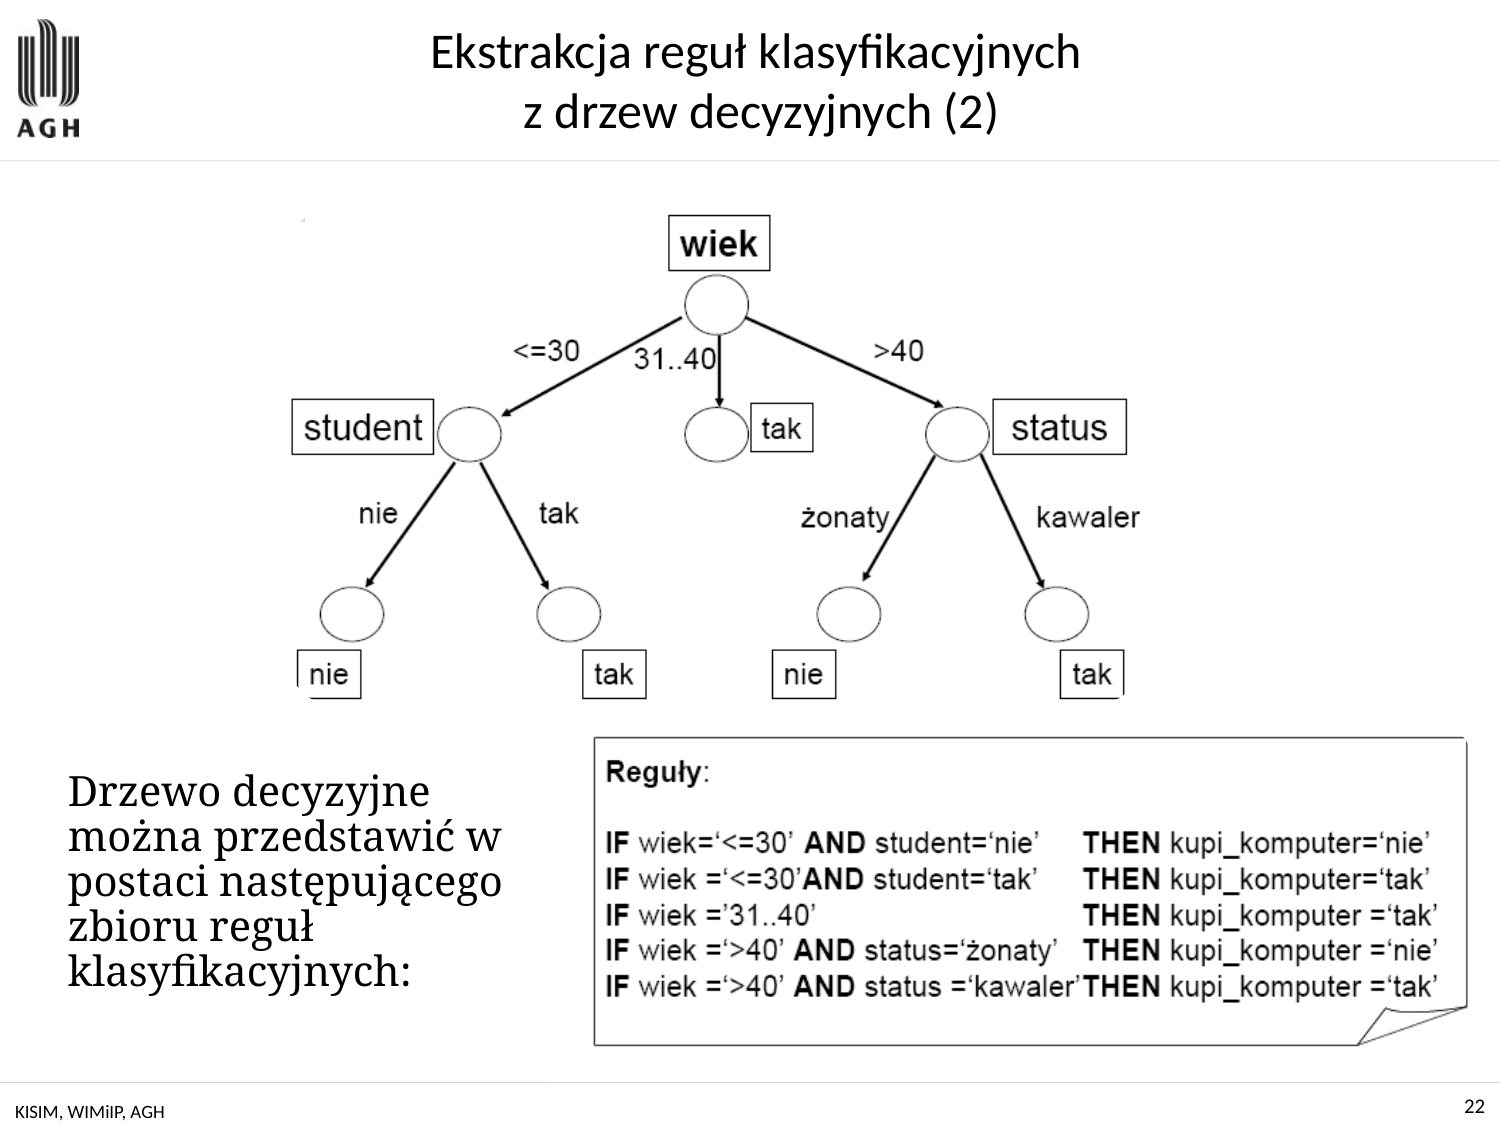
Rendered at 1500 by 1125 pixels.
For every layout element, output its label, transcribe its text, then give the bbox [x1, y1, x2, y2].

picture [584, 727, 1471, 1054]
text_box Drzewo decyzyjne można przedstawić w postaci następującego zbioru reguł klasyfikacyjnych: [53, 763, 550, 1036]
footer KISIM, WIMiIP, AGH [0, 1092, 476, 1125]
title Ekstrakcja reguł klasyfikacyjnych z drzew decyzyjnych (2) [147, 30, 1377, 126]
picture [17, 19, 79, 138]
picture [288, 207, 1140, 705]
